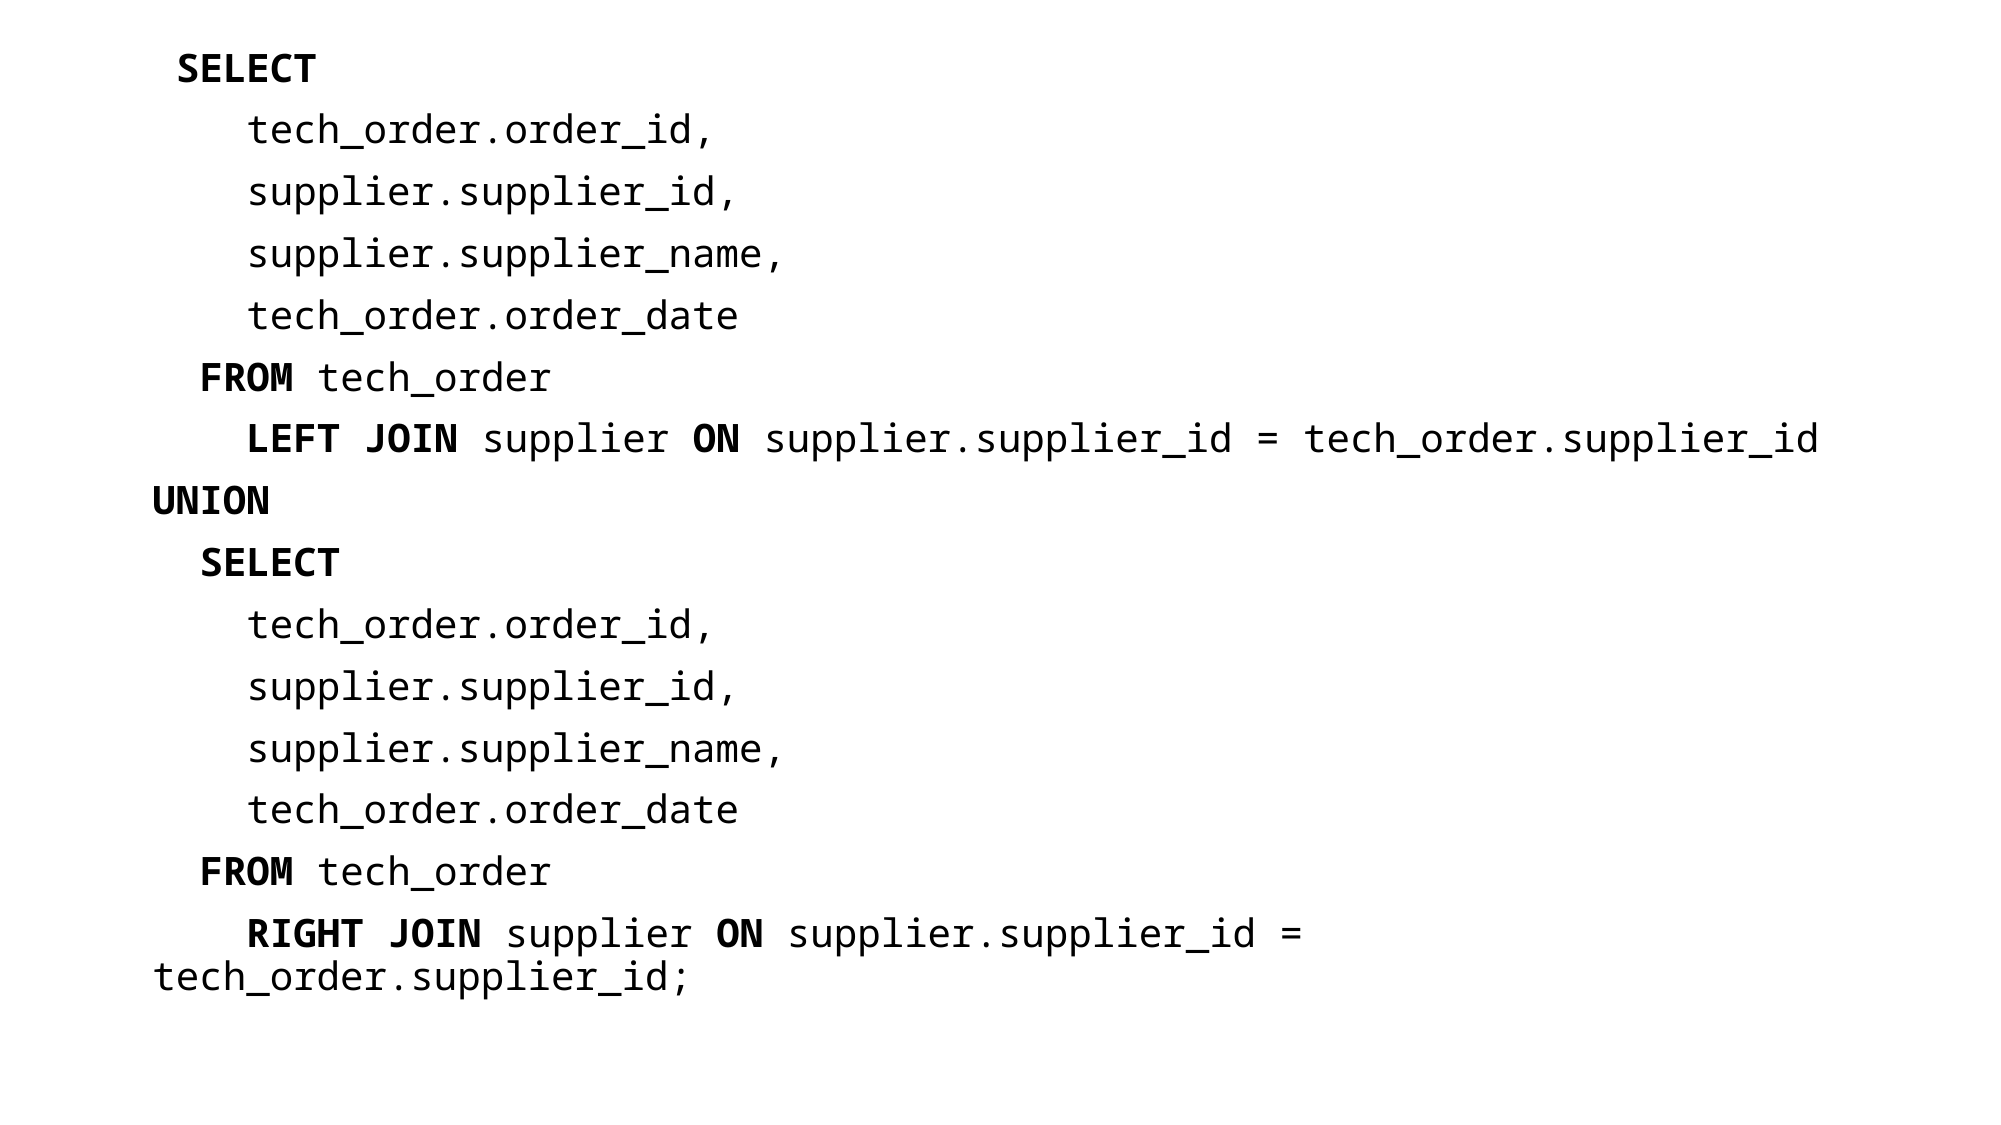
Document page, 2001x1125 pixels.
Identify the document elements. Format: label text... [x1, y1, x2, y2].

list SELECT tech_order.order_id, supplier.supplier_id, supplier.supplier_name, tech_order.order_date FROM tech_order LEFT JOIN supplier ON supplier.supplier_id = tech_order.supplier_id UNION SELECT tech_order.order_id, supplier.supplier_id, supplier.supplier_name, tech_order.order_date FROM tech_order RIGHT JOIN supplier ON supplier.supplier_id = tech_order.supplier_id; [137, 40, 1863, 1014]
